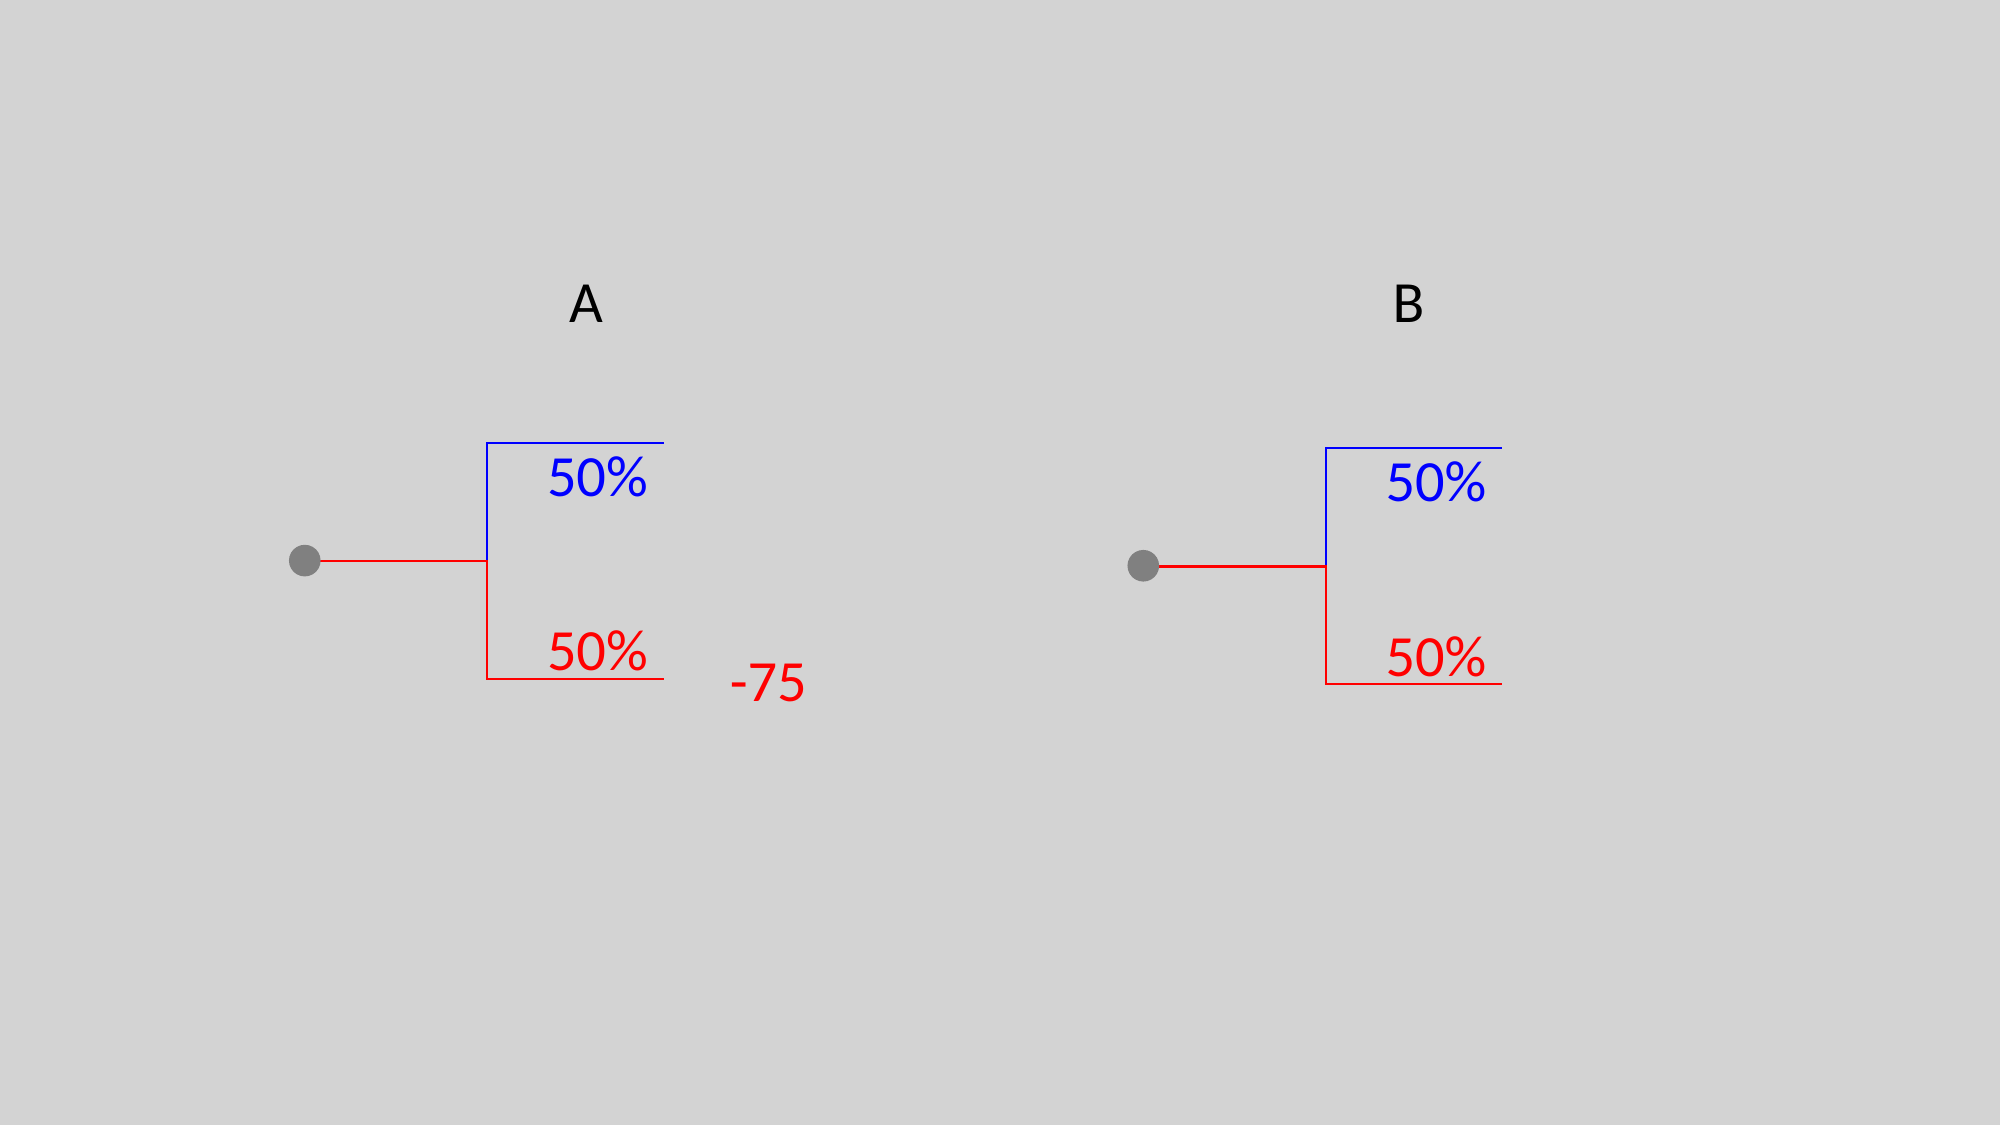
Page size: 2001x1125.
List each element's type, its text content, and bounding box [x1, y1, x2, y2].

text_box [1127, 436, 1503, 697]
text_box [288, 431, 835, 722]
text_box B [1377, 256, 1423, 342]
text_box A [554, 256, 600, 342]
